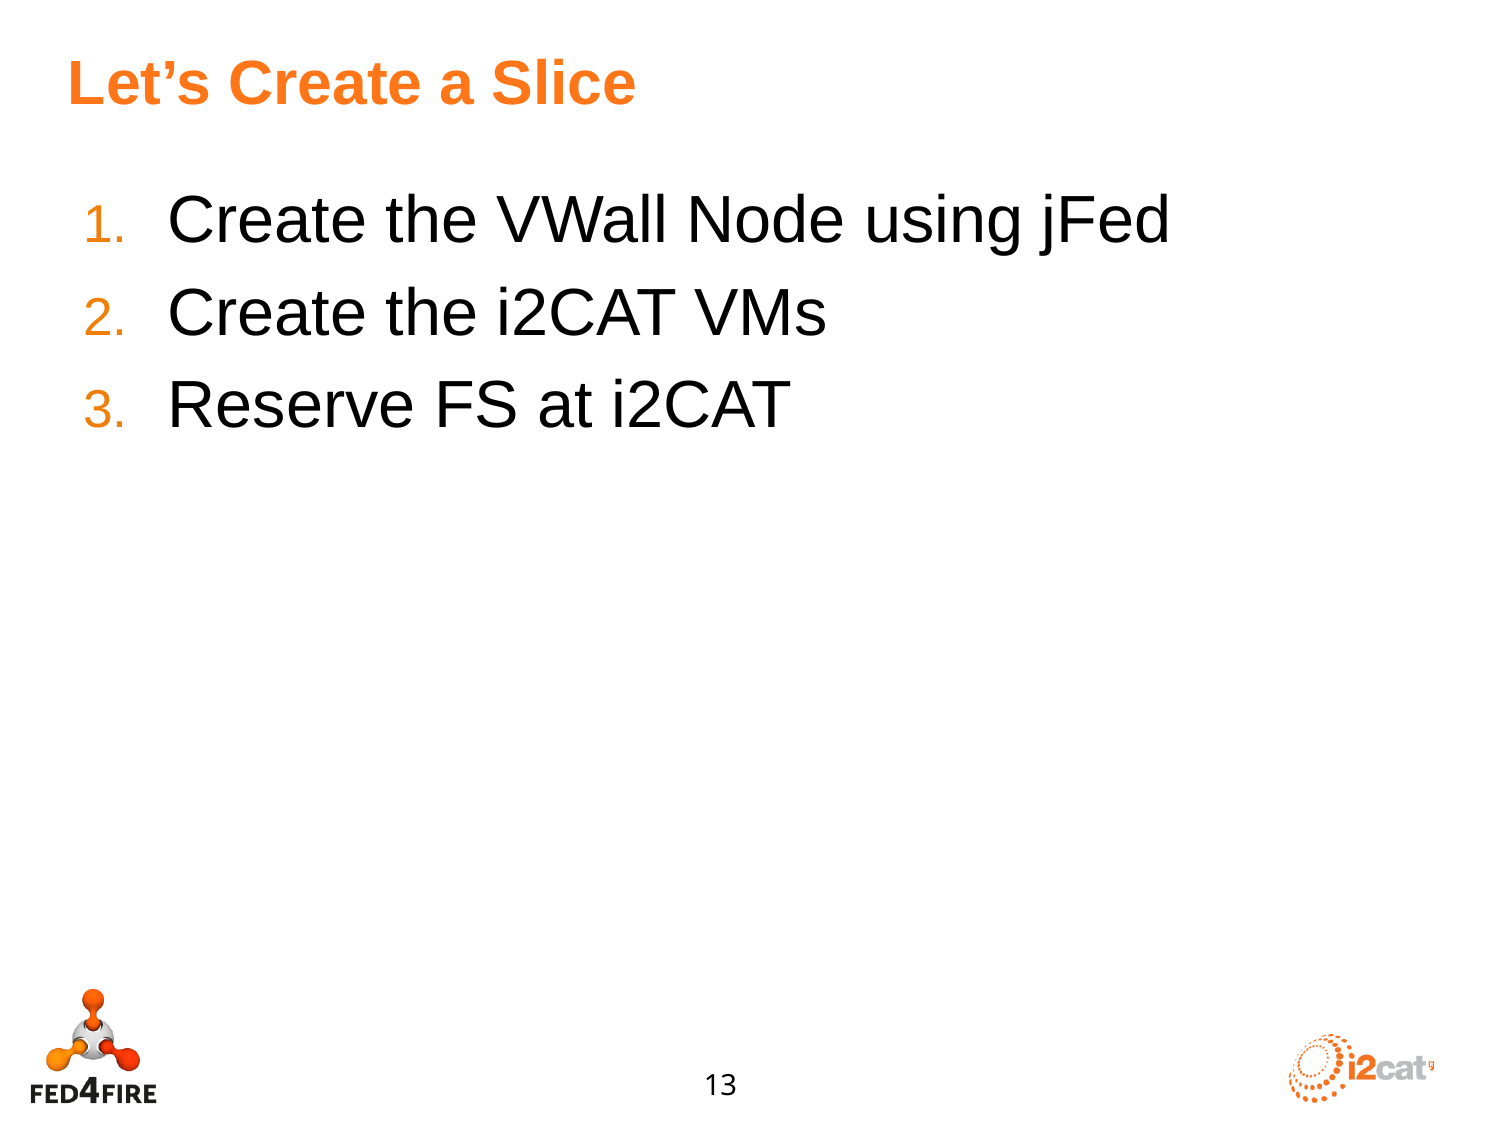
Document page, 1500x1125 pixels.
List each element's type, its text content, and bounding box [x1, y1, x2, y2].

picture [1289, 1034, 1434, 1103]
picture [29, 987, 158, 1104]
title Let’s Create a Slice [53, 3, 1459, 125]
list Create the VWall Node using jFed Create the i2CAT VMs Reserve FS at i2CAT [53, 160, 1459, 953]
